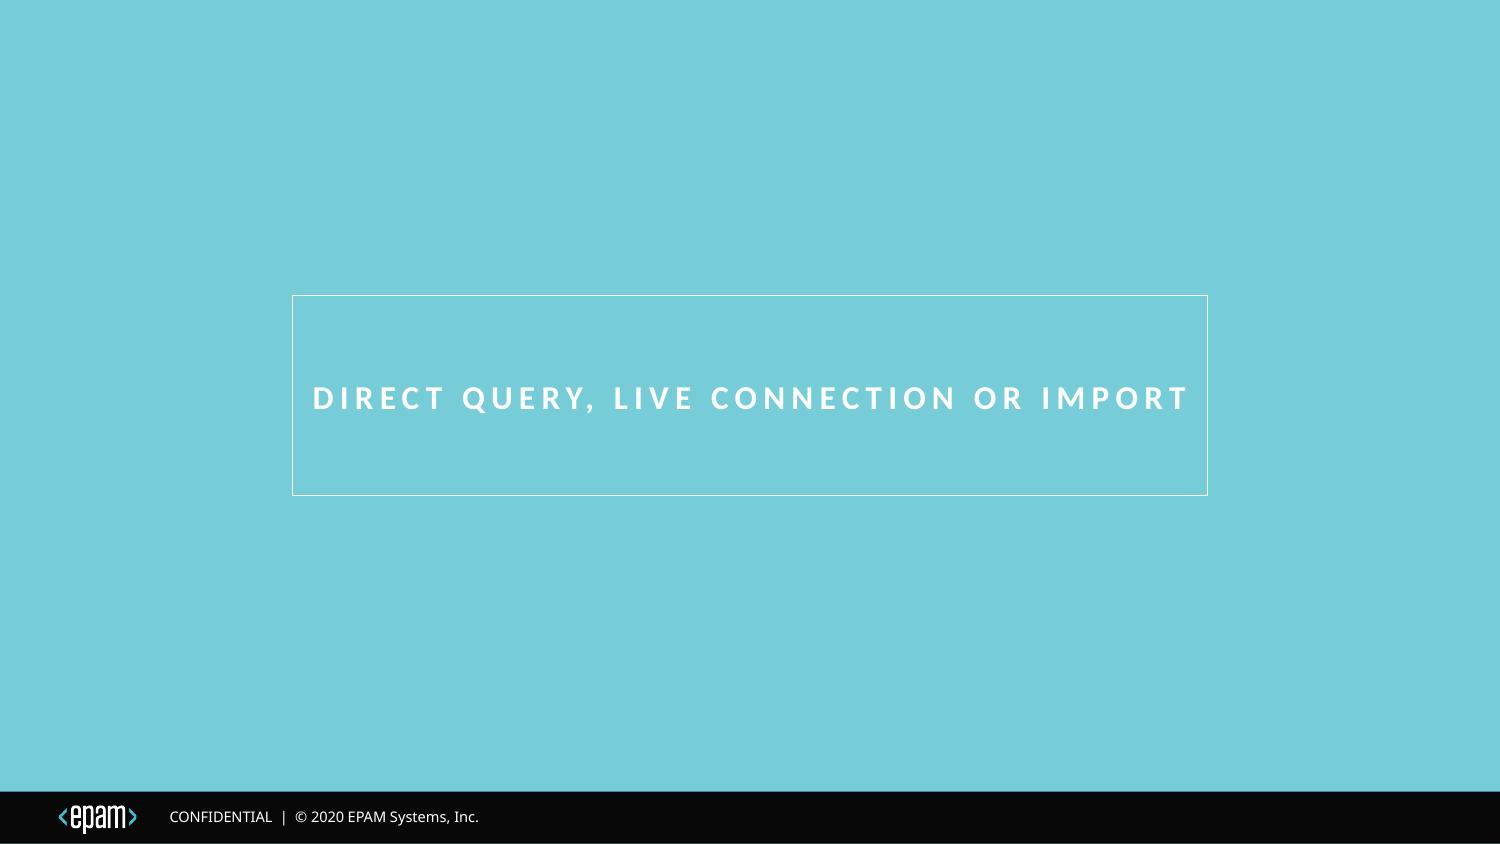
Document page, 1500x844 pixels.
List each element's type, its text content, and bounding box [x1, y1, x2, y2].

title Direct Query, Live Connection or Import [292, 295, 1208, 496]
